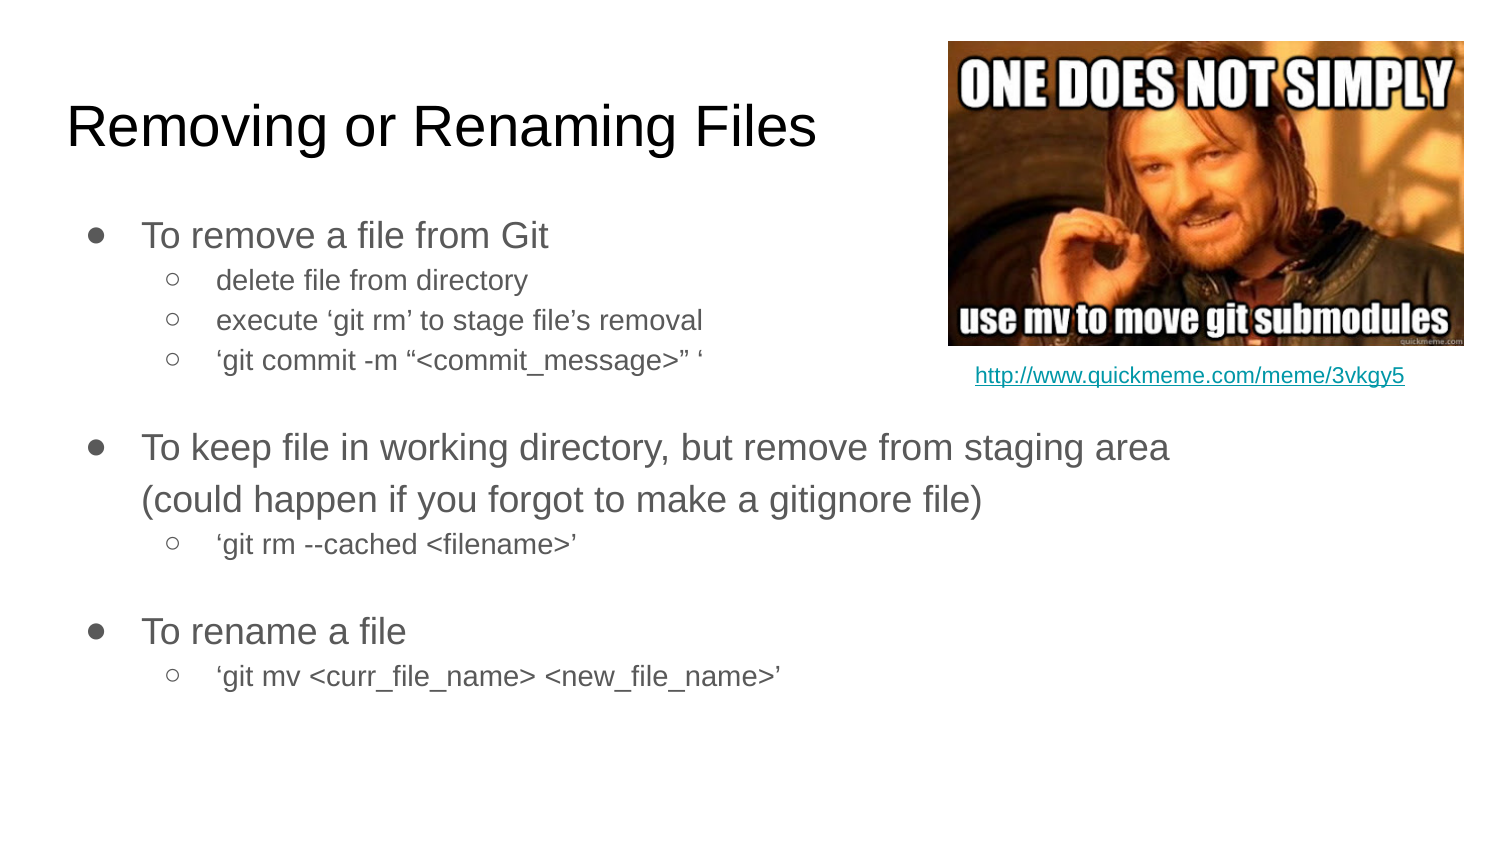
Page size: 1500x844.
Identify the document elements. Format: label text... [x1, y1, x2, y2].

list To remove a file from Git delete file from directory execute ‘git rm’ to stage file’s removal ‘git commit -m “<commit_message>” ‘ To keep file in working directory, but remove from staging area (could happen if you forgot to make a gitignore file) ‘git rm --cached <filename>’ To rename a file ‘git mv <curr_file_name> <new_file_name>’ [51, 189, 1449, 750]
text_box http://www.quickmeme.com/meme/3vkgy5 [960, 354, 1453, 440]
picture [948, 41, 1464, 346]
title Removing or Renaming Files [51, 72, 943, 167]
